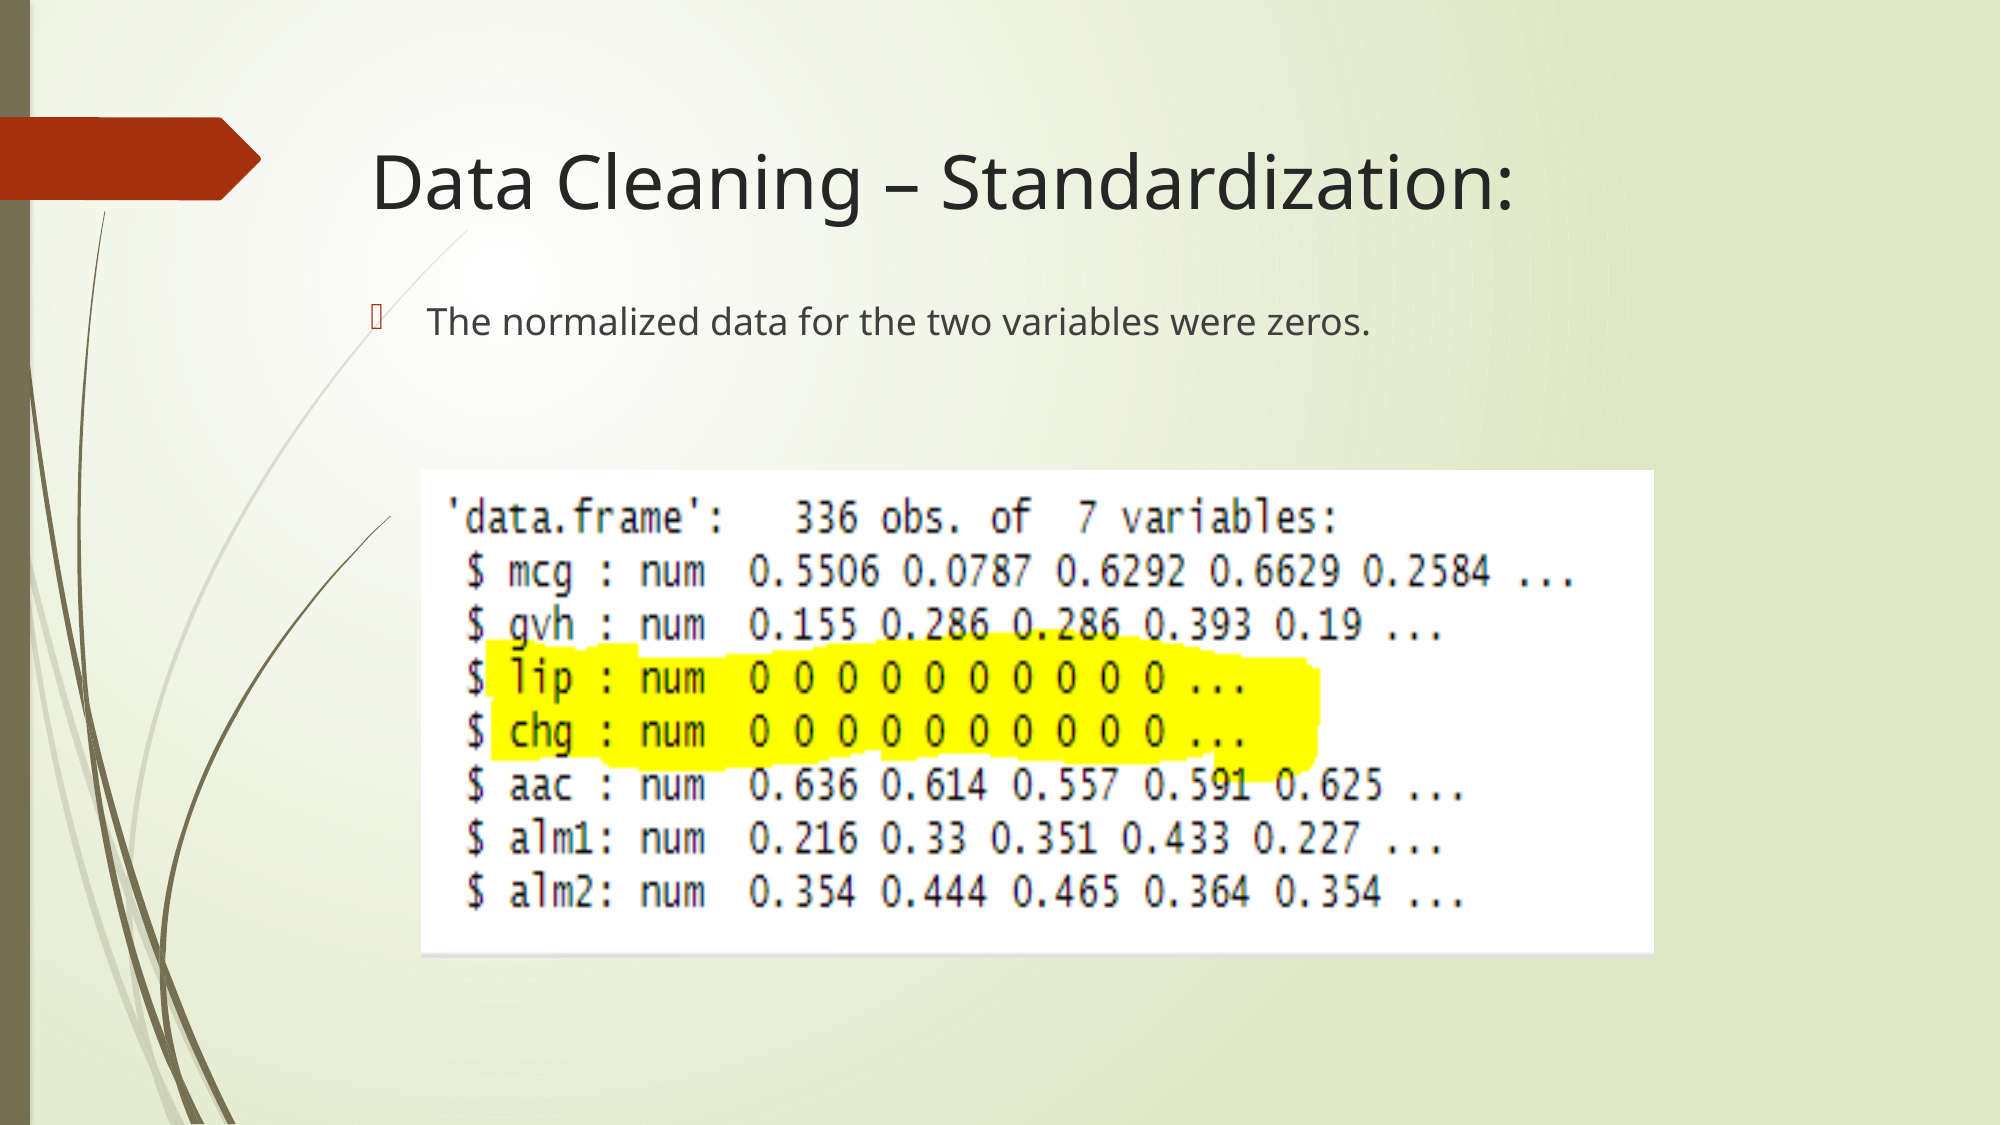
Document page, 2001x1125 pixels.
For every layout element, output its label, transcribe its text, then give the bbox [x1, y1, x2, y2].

list The normalized data for the two variables were zeros. [355, 290, 1720, 425]
title Data Cleaning – Standardization: [355, 126, 1745, 261]
picture [420, 470, 1654, 958]
